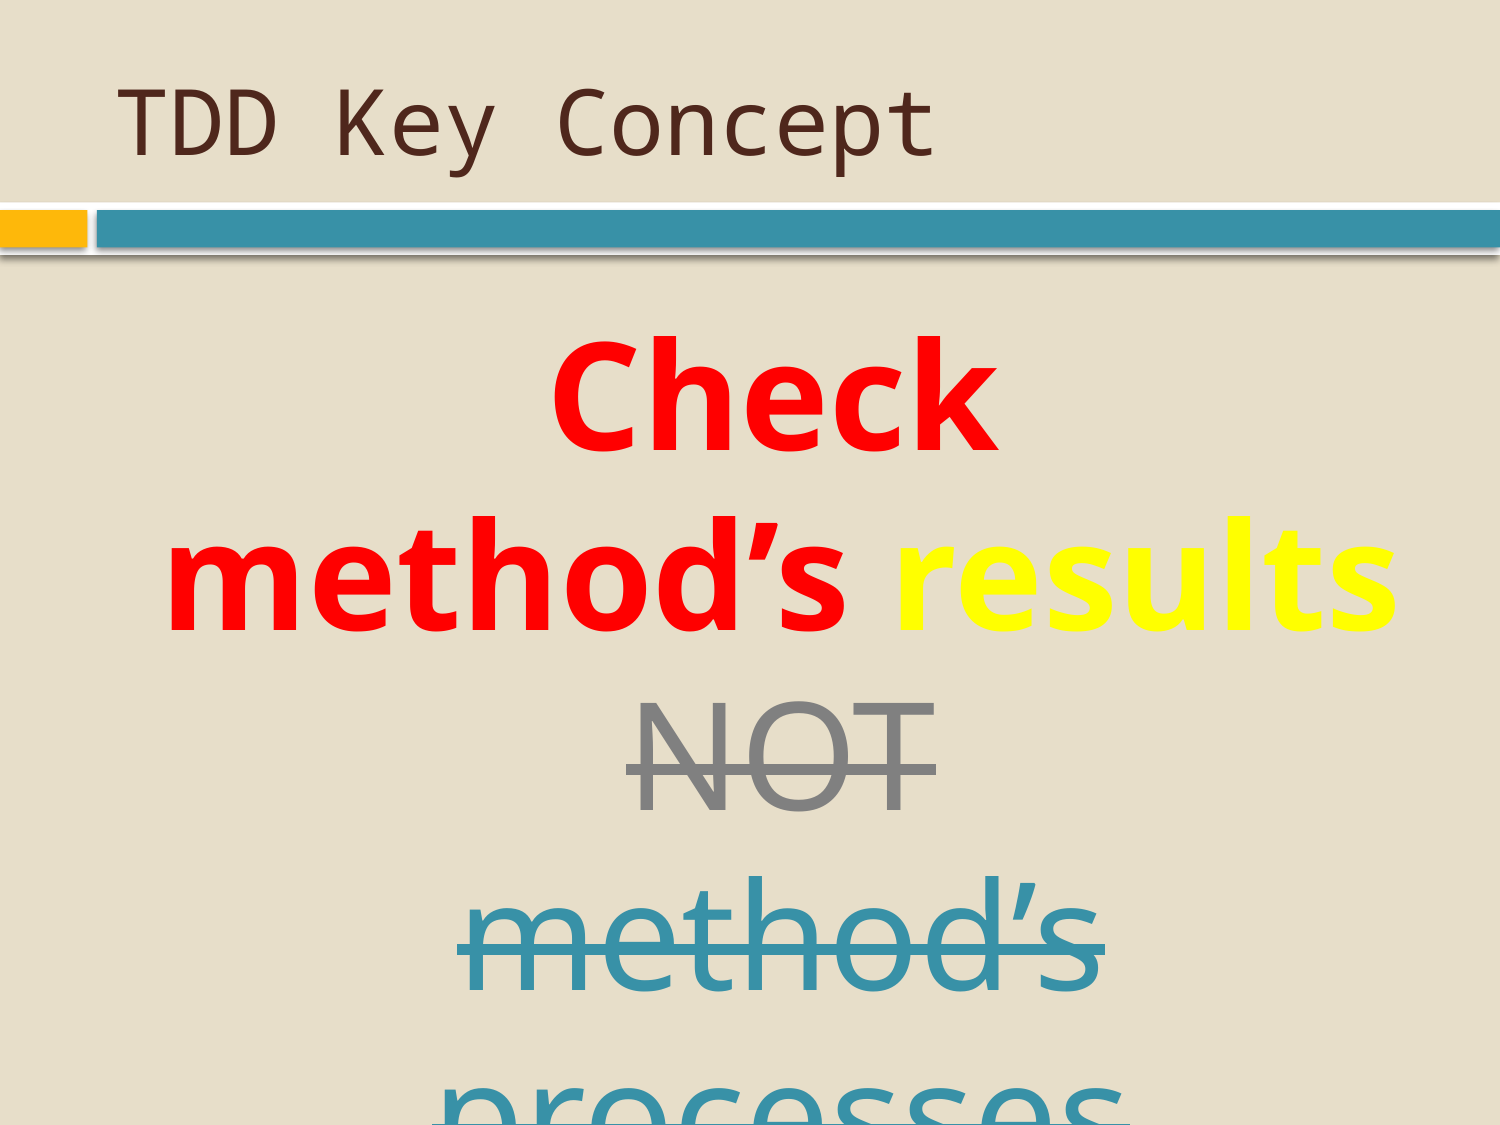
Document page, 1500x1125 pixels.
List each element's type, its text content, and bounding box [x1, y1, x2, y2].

title TDD Key Concept [99, 37, 1438, 200]
list Check method’s results NOT method’s processes [75, 292, 1488, 1043]
